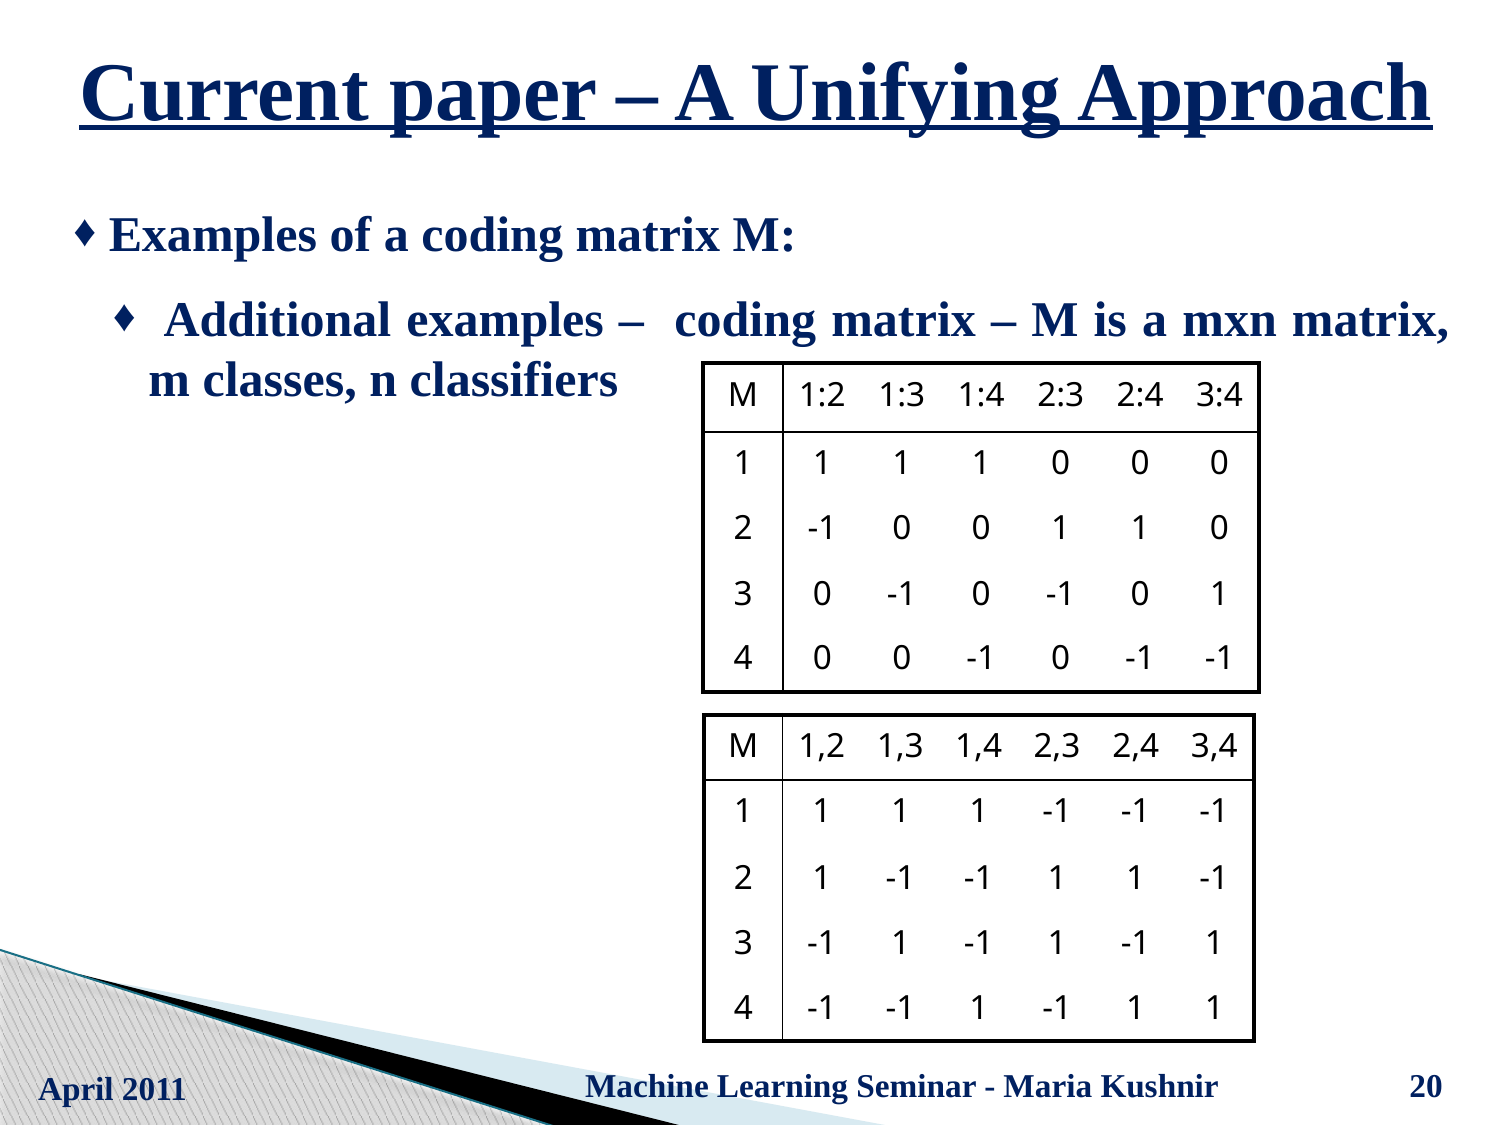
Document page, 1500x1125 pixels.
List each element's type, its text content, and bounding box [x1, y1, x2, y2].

table_header M [706, 717, 782, 779]
table_header 2,3 [1018, 717, 1096, 779]
table_cell 0 [1101, 433, 1180, 497]
table_cell 1 [940, 976, 1018, 1039]
table_cell 3 [706, 911, 782, 976]
table_cell 1 [940, 781, 1018, 846]
table_cell -1 [1021, 562, 1101, 627]
table_cell 1 [1180, 562, 1257, 627]
table_cell -1 [784, 497, 862, 562]
table_cell 0 [942, 497, 1021, 562]
table_cell -1 [862, 562, 942, 627]
table_cell -1 [861, 846, 940, 911]
table_cell 0 [1180, 497, 1257, 562]
table_cell 1 [942, 433, 1021, 497]
table_cell -1 [940, 846, 1018, 911]
table_cell 1 [1096, 976, 1175, 1039]
table_cell 1 [1021, 497, 1101, 562]
table_cell 1 [1018, 911, 1096, 976]
table_cell 4 [705, 627, 782, 690]
table_cell -1 [1101, 627, 1180, 690]
table_cell 1 [1175, 976, 1252, 1039]
table_cell 1 [783, 781, 861, 846]
table_cell -1 [1018, 976, 1096, 1039]
table_header 2,4 [1096, 717, 1175, 779]
table_cell -1 [861, 976, 940, 1039]
table_cell -1 [1096, 911, 1175, 976]
table_header 1,2 [783, 717, 861, 779]
table_header 2:4 [1101, 365, 1180, 431]
table_cell -1 [783, 976, 861, 1039]
table_cell 1 [783, 846, 861, 911]
table_cell -1 [1175, 781, 1252, 846]
table_cell -1 [942, 627, 1021, 690]
table_cell 2 [706, 846, 782, 911]
table_cell -1 [1180, 627, 1257, 690]
slide_number 20 [1394, 1051, 1479, 1112]
table_cell 0 [1101, 562, 1180, 627]
table_cell 1 [1175, 911, 1252, 976]
table_cell 1 [1018, 846, 1096, 911]
table_cell 1 [861, 911, 940, 976]
table_cell -1 [1175, 846, 1252, 911]
table_cell -1 [783, 911, 861, 976]
table_header 1,4 [940, 717, 1018, 779]
table_cell 0 [1180, 433, 1257, 497]
table_cell 1 [861, 781, 940, 846]
table_cell 1 [706, 781, 782, 846]
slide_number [23, 1054, 339, 1115]
table_cell -1 [1018, 781, 1096, 846]
table_header M [705, 365, 782, 431]
title Current paper – A Unifying Approach [0, 9, 1500, 165]
table_cell -1 [940, 911, 1018, 976]
table_cell 1 [784, 433, 862, 497]
table_header 3,4 [1175, 717, 1252, 779]
table_cell 0 [862, 627, 942, 690]
table_cell 1 [1101, 497, 1180, 562]
table_cell 0 [862, 497, 942, 562]
table_header 1,3 [861, 717, 940, 779]
footer Machine Learning Seminar - Maria Kushnir [527, 1051, 1278, 1112]
table_cell 1 [1096, 846, 1175, 911]
table_cell 0 [784, 627, 862, 690]
table_cell 1 [862, 433, 942, 497]
table_cell 0 [1021, 627, 1101, 690]
table_cell -1 [1096, 781, 1175, 846]
table_cell 0 [784, 562, 862, 627]
table_header 3:4 [1180, 365, 1257, 431]
table_header 1:2 [784, 365, 862, 431]
table_cell 2 [705, 497, 782, 562]
table_cell 0 [1021, 433, 1101, 497]
table_header 1:4 [942, 365, 1021, 431]
table_cell 1 [705, 433, 782, 497]
text_box Examples of a coding matrix M: Additional examples – coding matrix – M is a mxn matrix, m classes, n classifiers [58, 193, 1465, 414]
table_cell 4 [706, 976, 782, 1039]
table_header 1:3 [862, 365, 942, 431]
table_header 2:3 [1021, 365, 1101, 431]
table_cell 0 [942, 562, 1021, 627]
table_cell 3 [705, 562, 782, 627]
